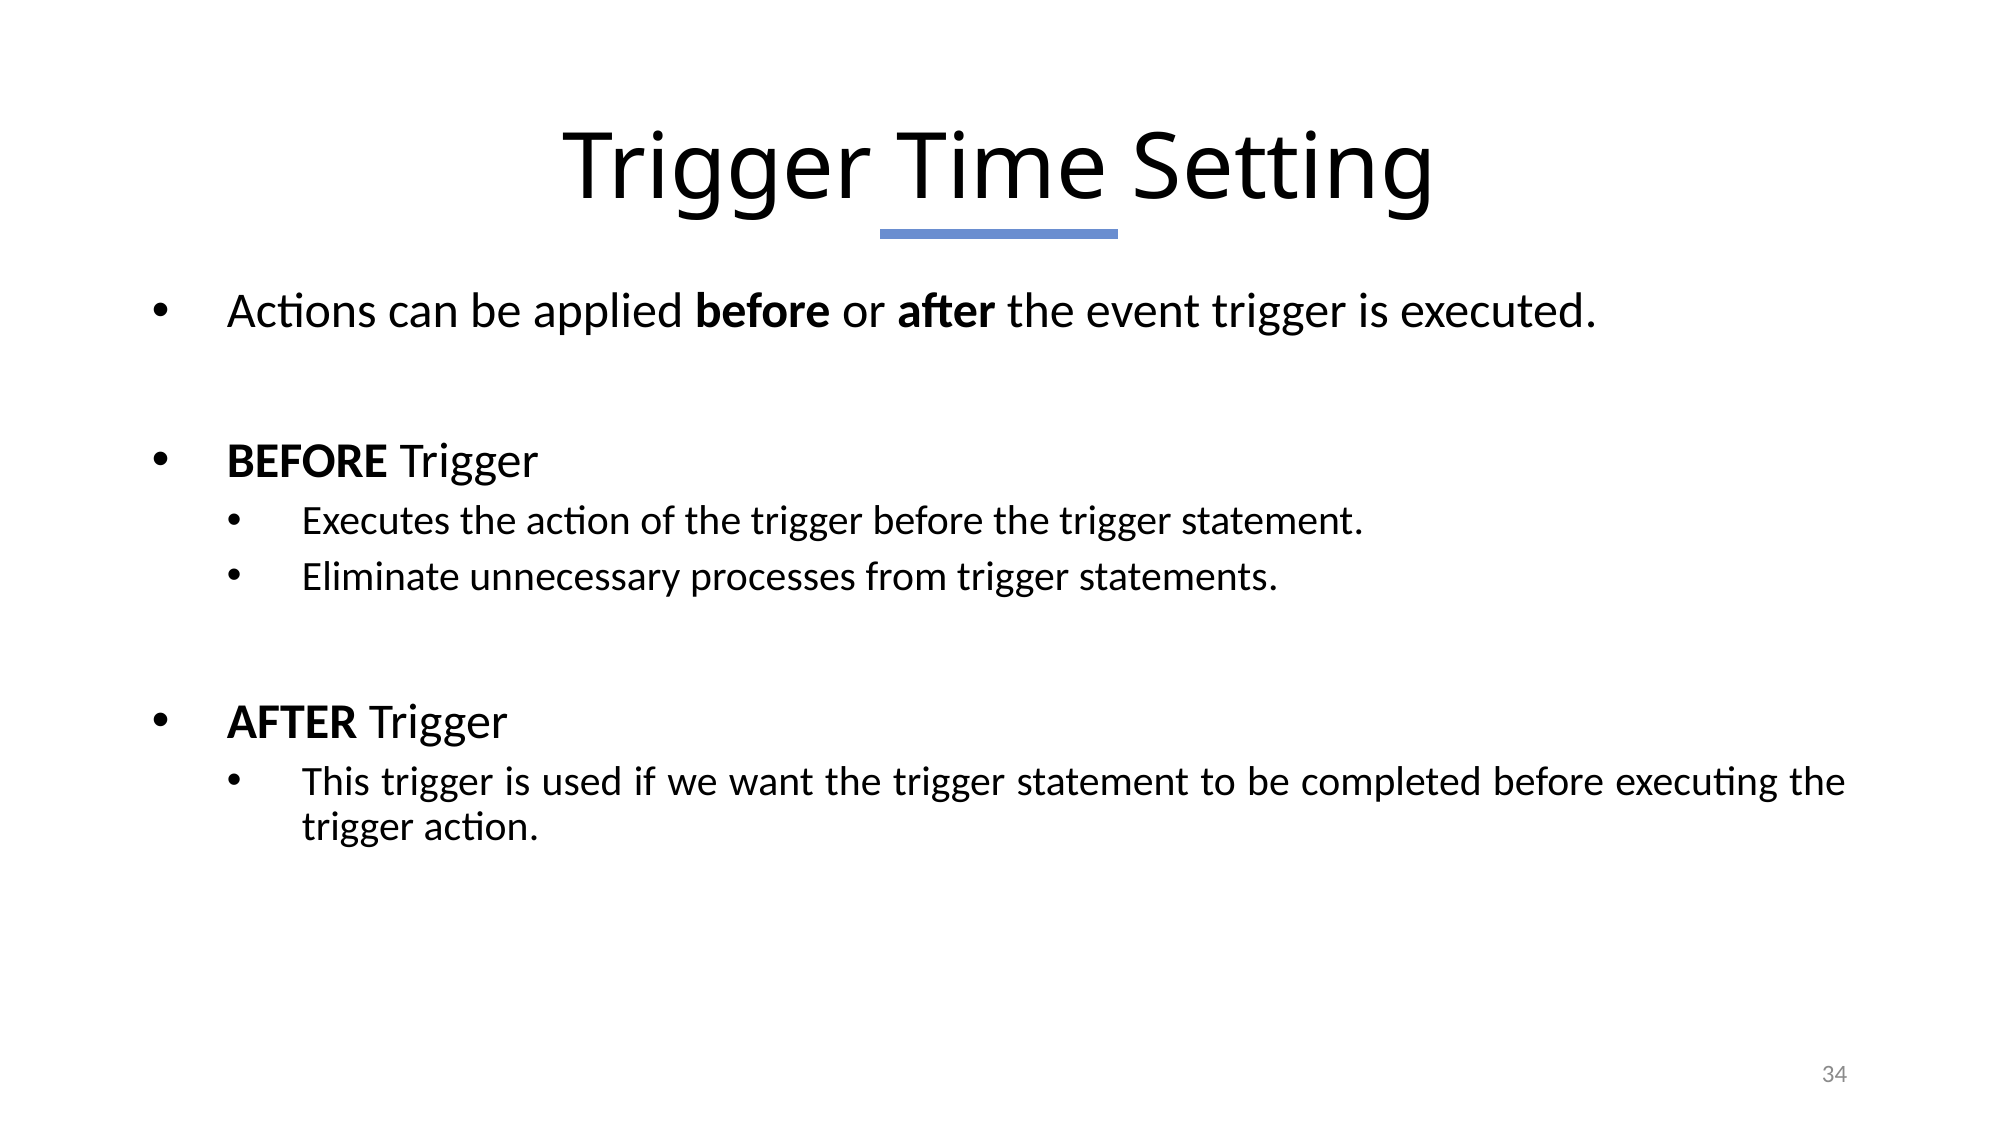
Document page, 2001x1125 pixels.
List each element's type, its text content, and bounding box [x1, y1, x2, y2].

slide_number 34 [1412, 1042, 1863, 1103]
text_box Trigger Time Setting [137, 59, 1863, 278]
list Actions can be applied before or after the event trigger is executed. BEFORE Trigger Executes the action of the trigger before the trigger statement. Eliminate unnecessary processes from trigger statements. AFTER Trigger This trigger is used if we want the trigger statement to be completed before executing the trigger action. [136, 277, 1862, 992]
